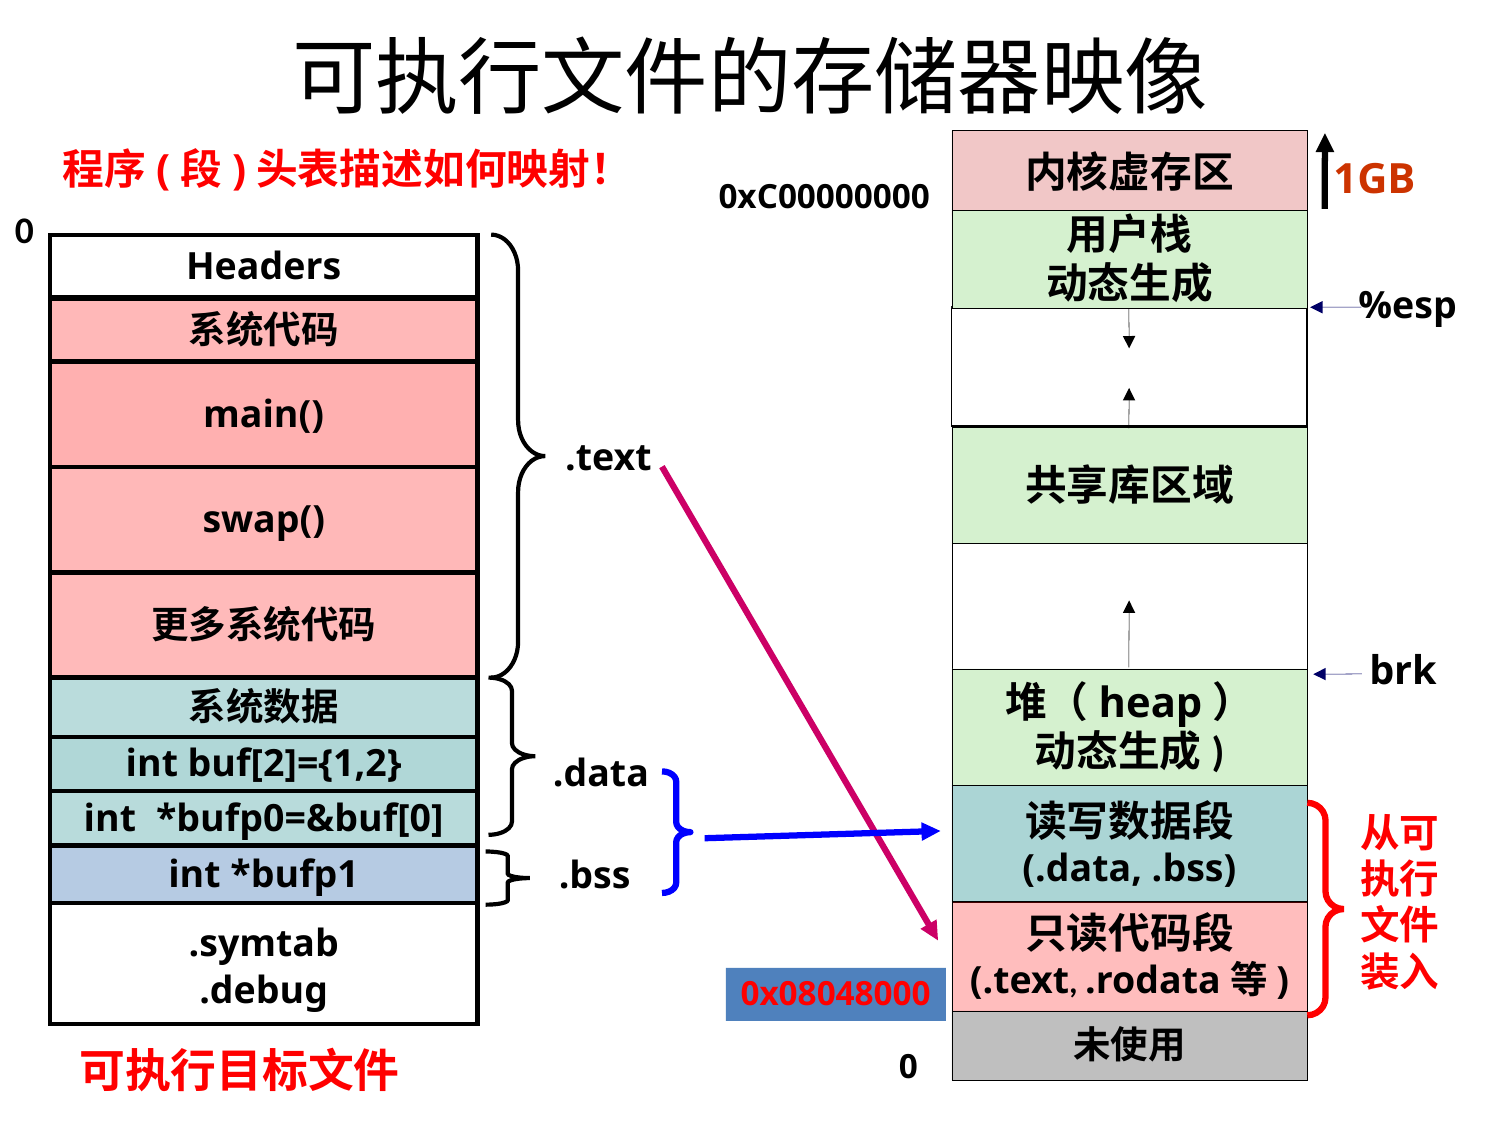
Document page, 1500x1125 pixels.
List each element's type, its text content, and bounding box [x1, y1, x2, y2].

text_box 只读代码段 (.text, .rodata等) [951, 901, 1307, 1011]
text_box [951, 309, 1308, 426]
text_box 读写数据段 (.data, .bss) [951, 785, 1308, 901]
text_box 未使用 [951, 1011, 1308, 1081]
text_box .text [550, 428, 667, 487]
text_box 程序(段)头表描述如何映射！ [47, 135, 630, 201]
text_box .symtab .debug [50, 904, 478, 1024]
text_box [1122, 308, 1136, 349]
text_box %esp [1358, 277, 1458, 335]
text_box 堆（heap） 动态生成) [951, 668, 1308, 785]
text_box 0xC00000000 [703, 171, 946, 225]
text_box 共享库区域 [951, 427, 1308, 543]
text_box [1313, 667, 1362, 681]
text_box 0 [0, 200, 49, 260]
text_box [1122, 387, 1136, 429]
text_box [1307, 802, 1344, 1016]
text_box [488, 677, 536, 835]
text_box int *bufp0=&buf[0] [50, 791, 478, 846]
text_box [491, 234, 546, 678]
text_box 用户栈 动态生成 [951, 210, 1308, 309]
text_box [704, 825, 941, 839]
text_box 系统代码 [50, 298, 478, 362]
text_box [875, 834, 938, 941]
text_box Headers [50, 234, 478, 298]
text_box [662, 771, 691, 893]
text_box 0x08048000 [725, 967, 946, 1021]
text_box int buf[2]={1,2} [50, 737, 478, 791]
text_box 1GB [1333, 144, 1424, 210]
text_box main() [50, 362, 478, 467]
text_box .data [538, 745, 664, 803]
text_box [1122, 600, 1136, 668]
text_box [1318, 133, 1332, 209]
text_box [1310, 301, 1362, 314]
text_box 可执行目标文件 [64, 1037, 415, 1107]
text_box .bss [544, 846, 646, 905]
text_box 0 [884, 1039, 934, 1094]
text_box swap() [50, 467, 478, 572]
text_box 内核虚存区 [951, 130, 1308, 210]
text_box 更多系统代码 [50, 572, 478, 677]
text_box 从可执行文件装入 [1360, 802, 1445, 1004]
text_box int *bufp1 [50, 846, 478, 904]
title 可执行文件的存储器映像 [75, 0, 1425, 150]
text_box brk [1354, 641, 1452, 702]
text_box [485, 851, 530, 905]
text_box 系统数据 [50, 677, 478, 737]
text_box [951, 543, 1308, 668]
